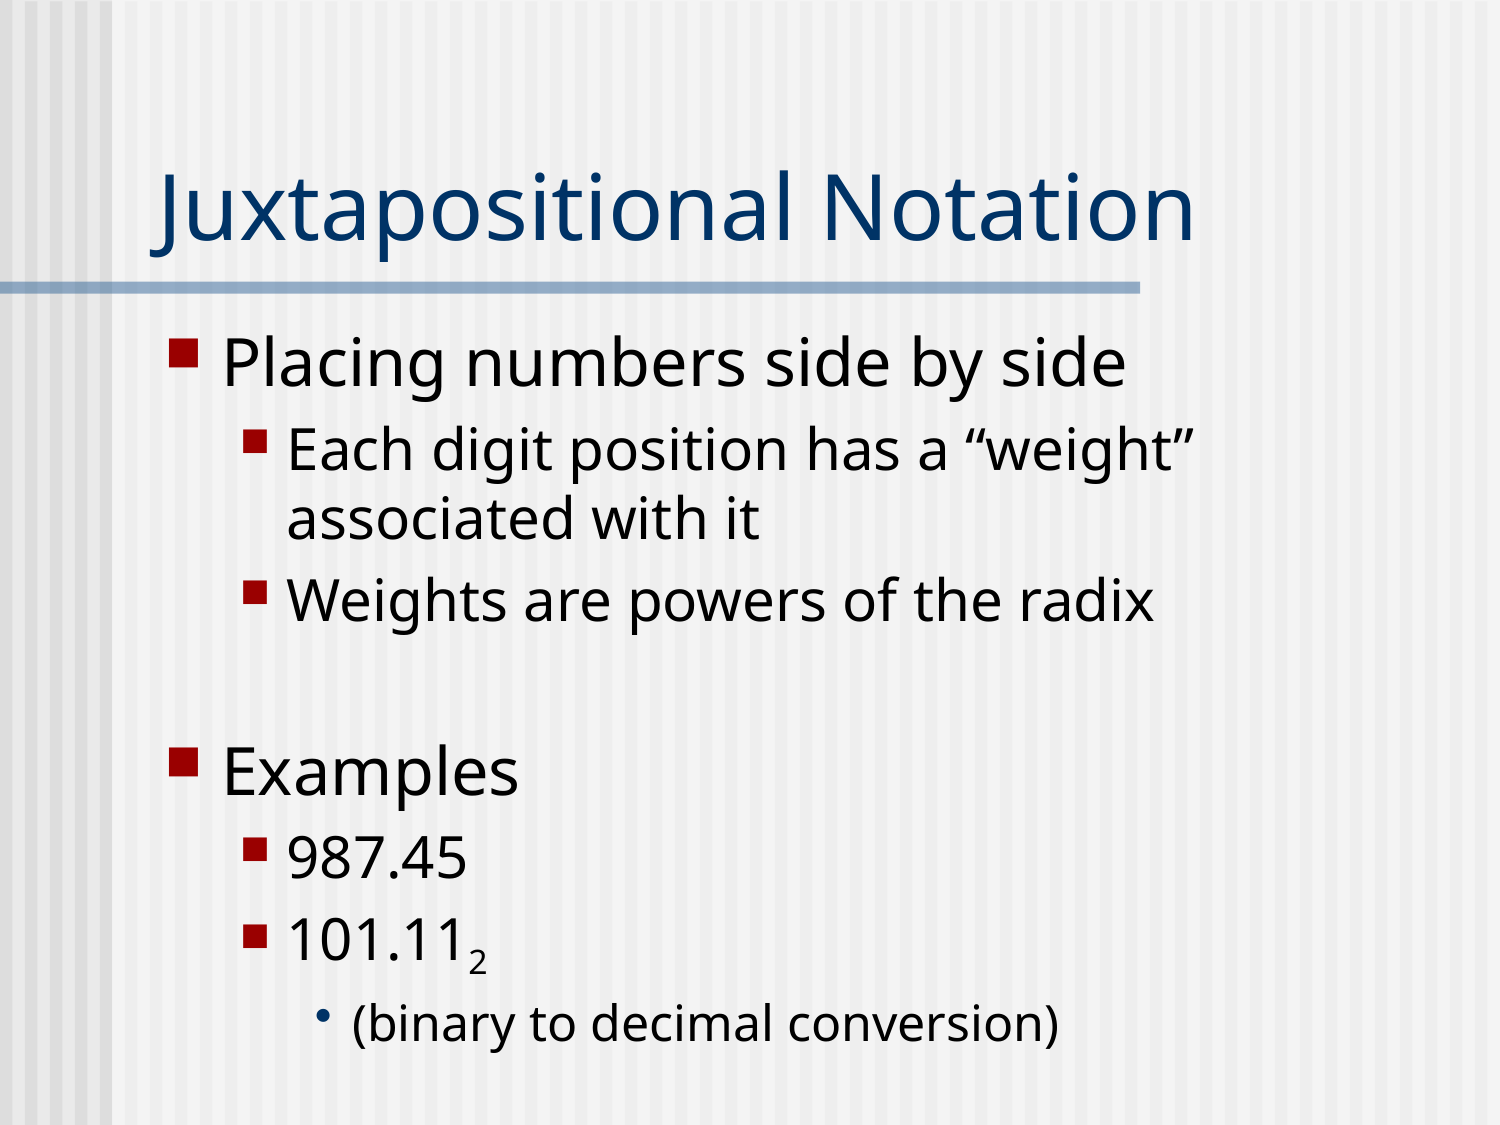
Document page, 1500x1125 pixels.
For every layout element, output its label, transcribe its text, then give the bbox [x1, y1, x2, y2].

title Juxtapositional Notation [142, 141, 1482, 267]
list Placing numbers side by side Each digit position has a “weight” associated with it Weights are powers of the radix Examples 987.45 101.112 (binary to decimal conversion) [149, 312, 1481, 1000]
